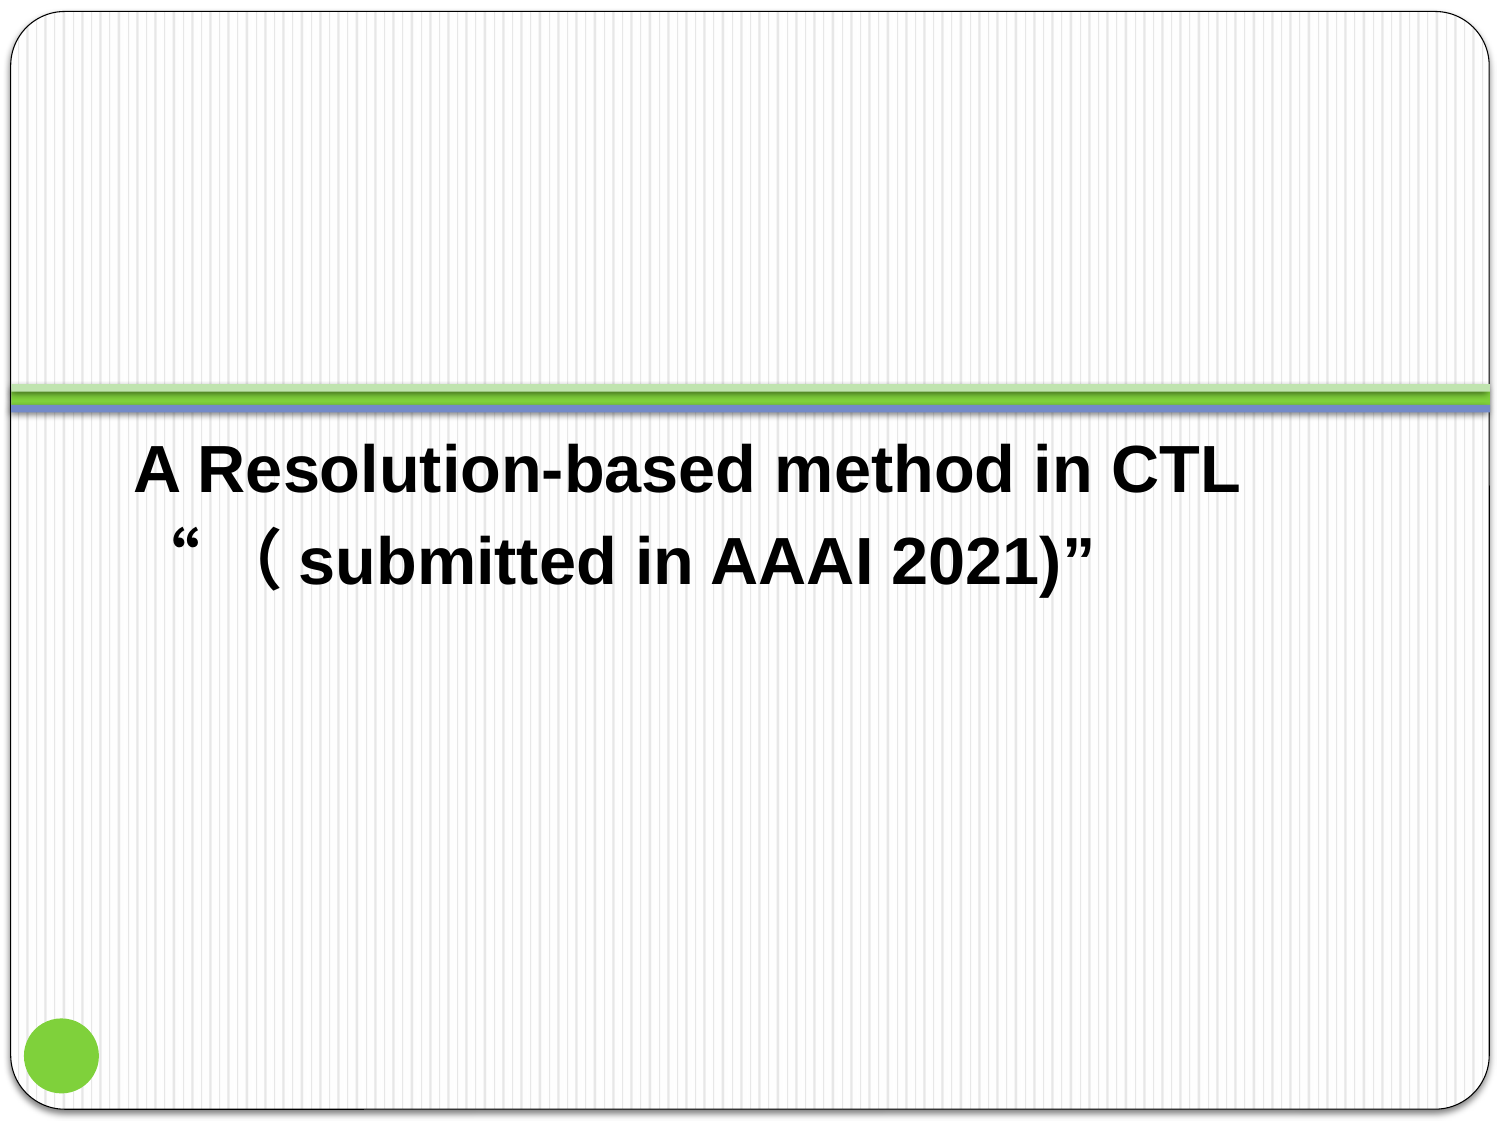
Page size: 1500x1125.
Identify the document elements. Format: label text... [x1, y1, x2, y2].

slide_number [23, 1018, 99, 1094]
list A Resolution-based method in CTL “（submitted in AAAI 2021)” [118, 417, 1394, 638]
